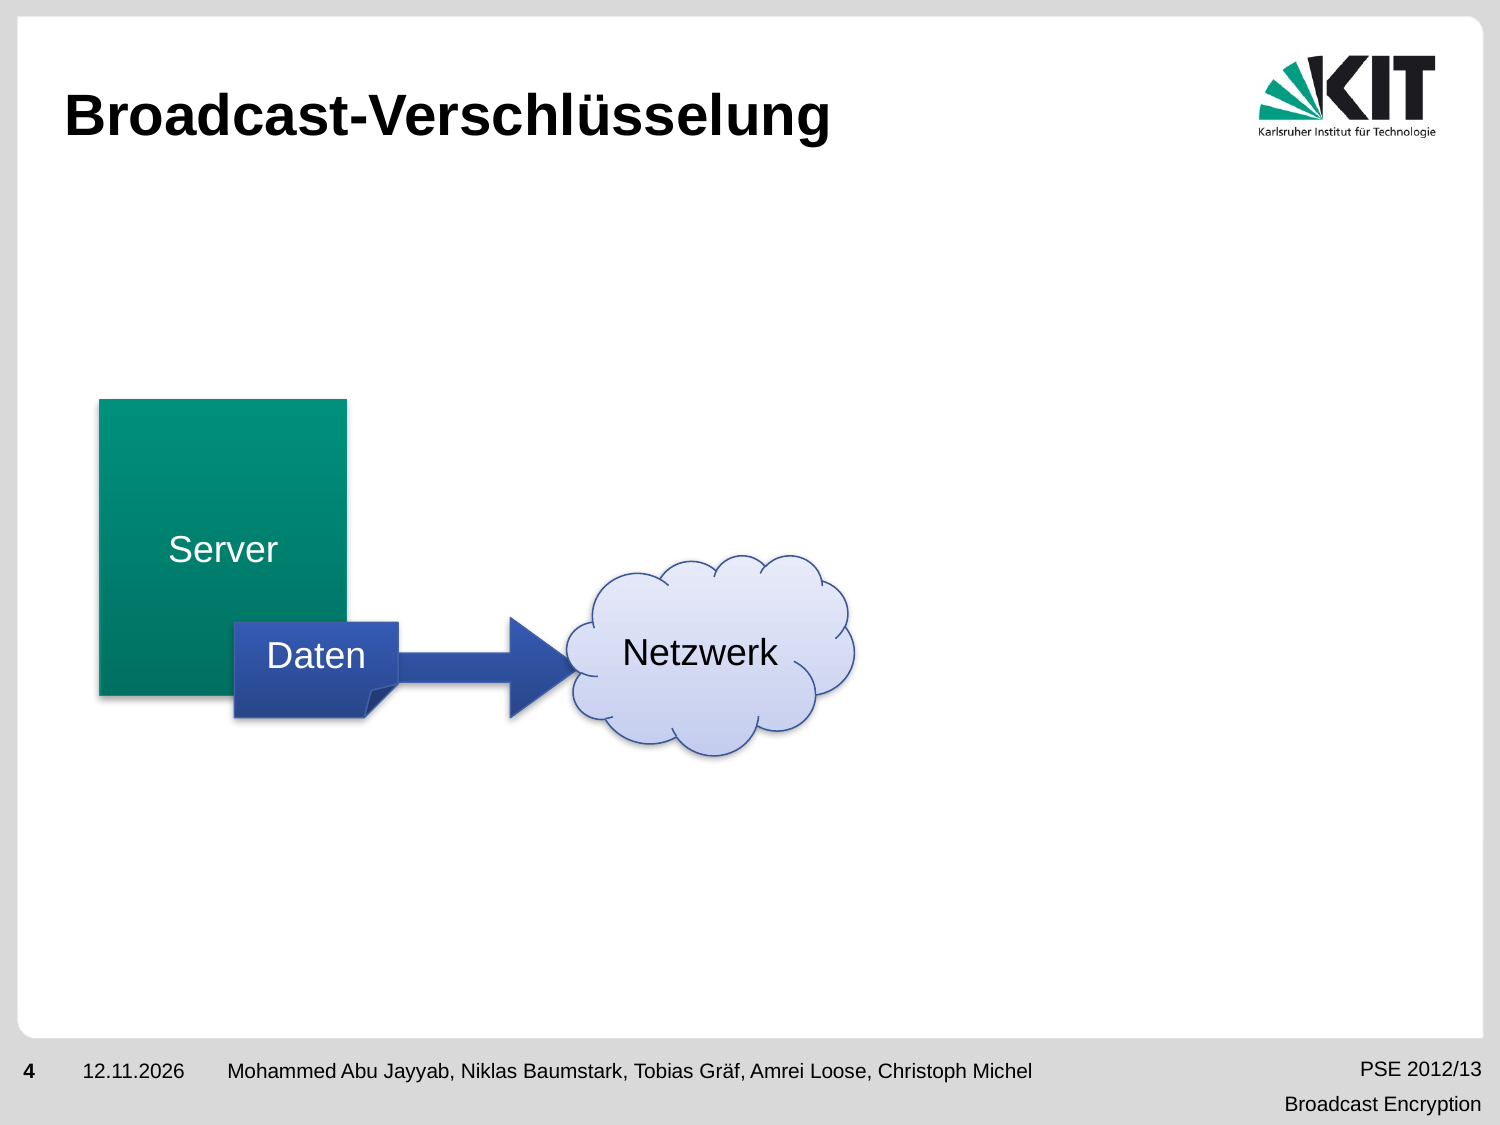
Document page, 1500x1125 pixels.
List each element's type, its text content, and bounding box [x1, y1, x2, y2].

text_box Daten [233, 621, 399, 719]
title Broadcast-Verschlüsselung [63, 54, 1199, 148]
text_box Server [99, 399, 347, 696]
text_box Netzwerk [565, 555, 856, 757]
picture [0, 0, 1500, 1125]
text_box [402, 616, 571, 719]
